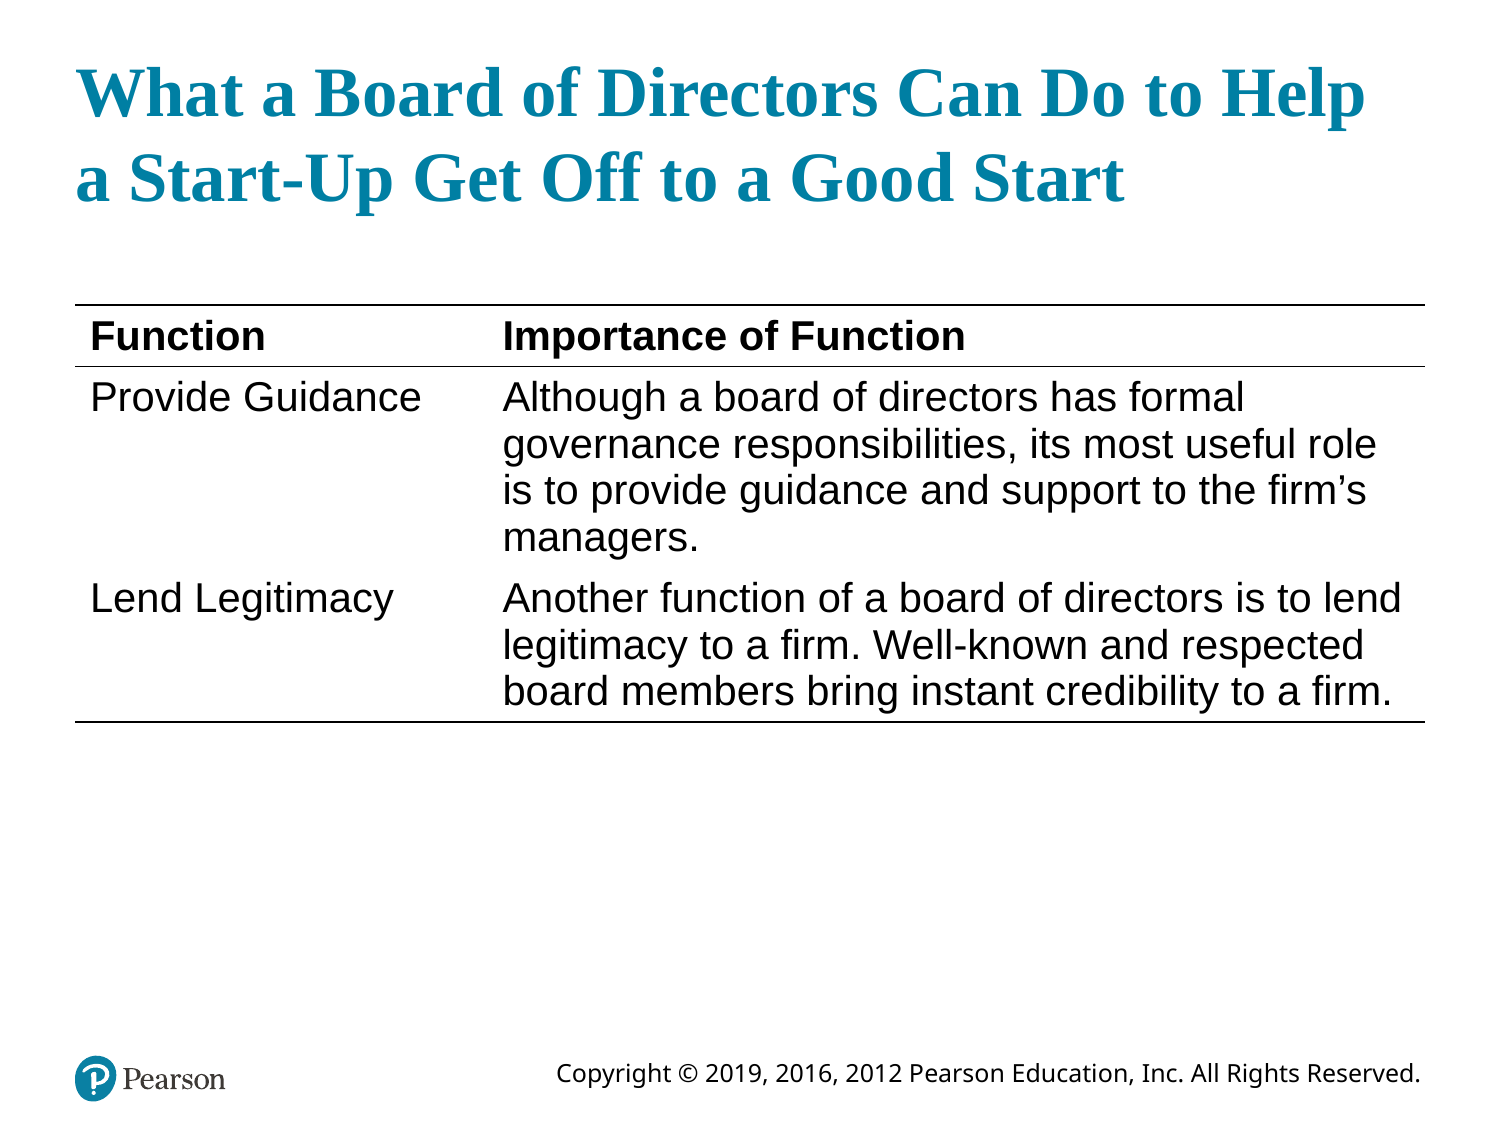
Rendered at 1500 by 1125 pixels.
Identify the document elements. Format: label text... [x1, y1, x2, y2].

table_cell Lend Legitimacy [75, 568, 488, 721]
title What a Board of Directors Can Do to Help a Start-Up Get Off to a Good Start [75, 35, 1425, 216]
table_cell Another function of a board of directors is to lend legitimacy to a firm. Well-known and respected board members bring instant credibility to a firm. [488, 568, 1425, 721]
table_header Function [75, 306, 488, 366]
table_header Importance of Function [488, 306, 1425, 366]
table_cell Provide Guidance [75, 367, 488, 568]
table_cell Although a board of directors has formal governance responsibilities, its most useful role is to provide guidance and support to the firm’s managers. [488, 367, 1425, 568]
